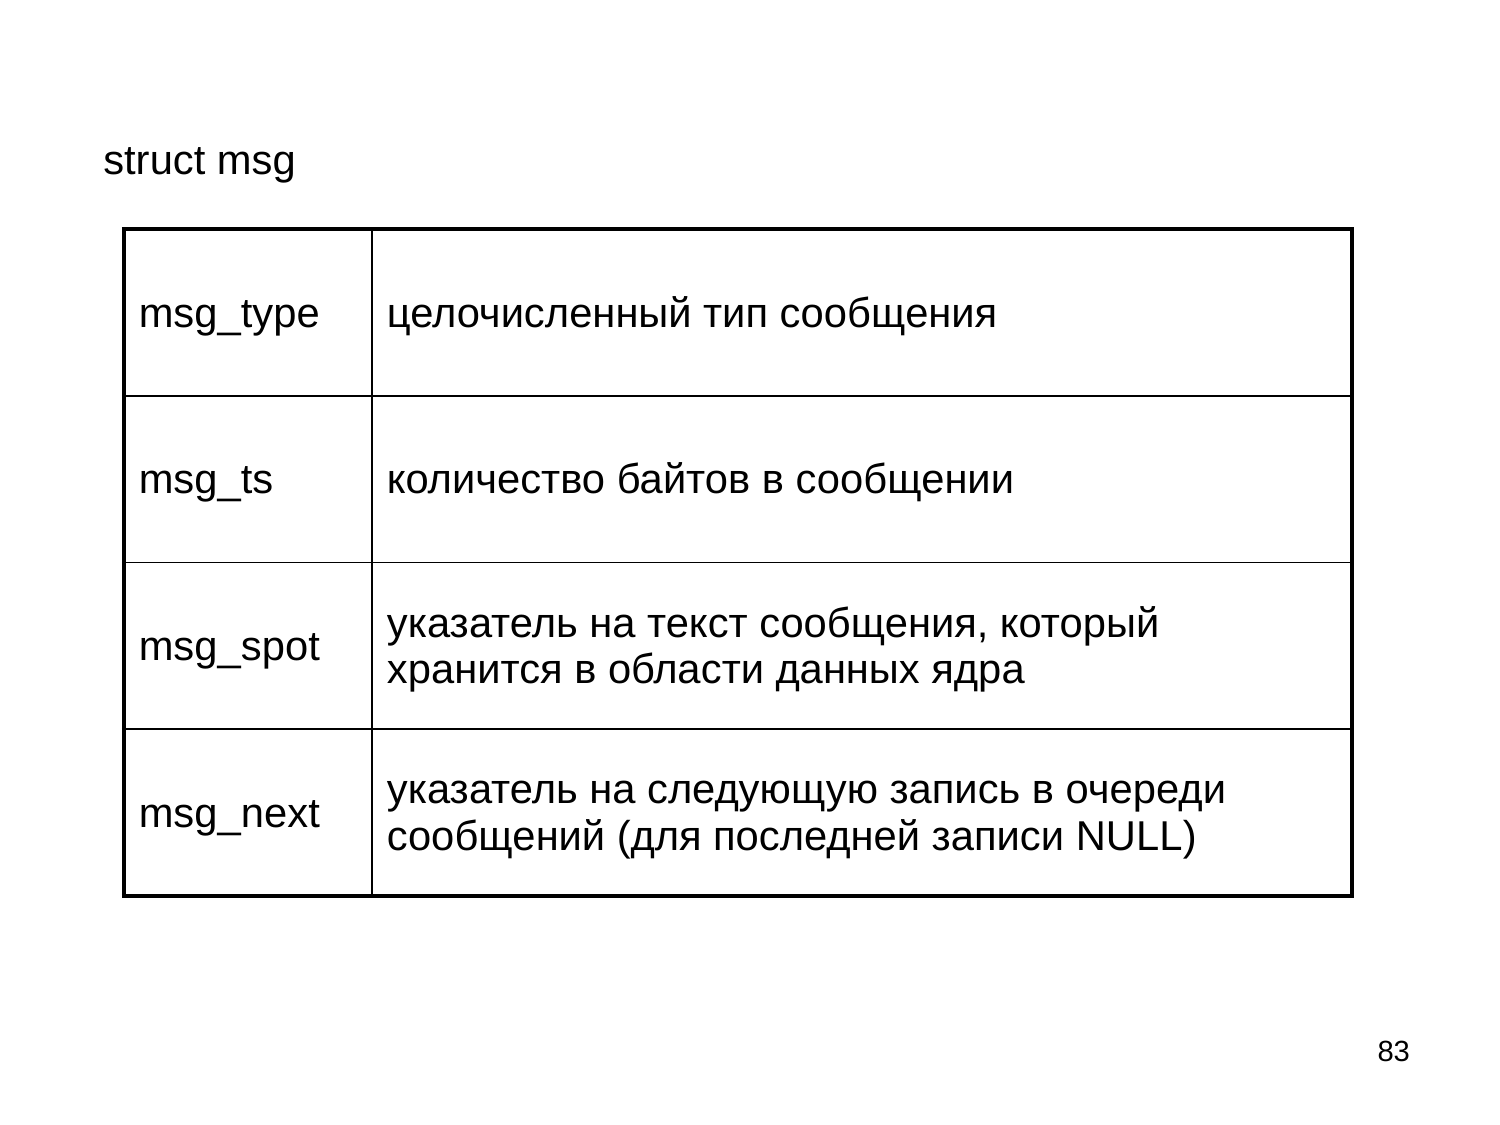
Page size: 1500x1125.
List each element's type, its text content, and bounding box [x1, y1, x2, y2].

table_cell указатель на текст сообщения, который хранится в области данных ядра [373, 563, 1350, 728]
table_cell количество байтов в сообщении [373, 397, 1350, 562]
table_cell указатель на следующую запись в очереди сообщений (для последней записи NULL) [373, 730, 1350, 894]
table_cell msg_spot [126, 563, 371, 728]
table_cell msg_ts [126, 397, 371, 562]
text_box struct msg [88, 125, 467, 191]
table_header msg_type [126, 231, 371, 395]
table_cell msg_next [126, 730, 371, 894]
slide_number 83 [1074, 1024, 1426, 1103]
table_header целочисленный тип сообщения [373, 231, 1350, 395]
